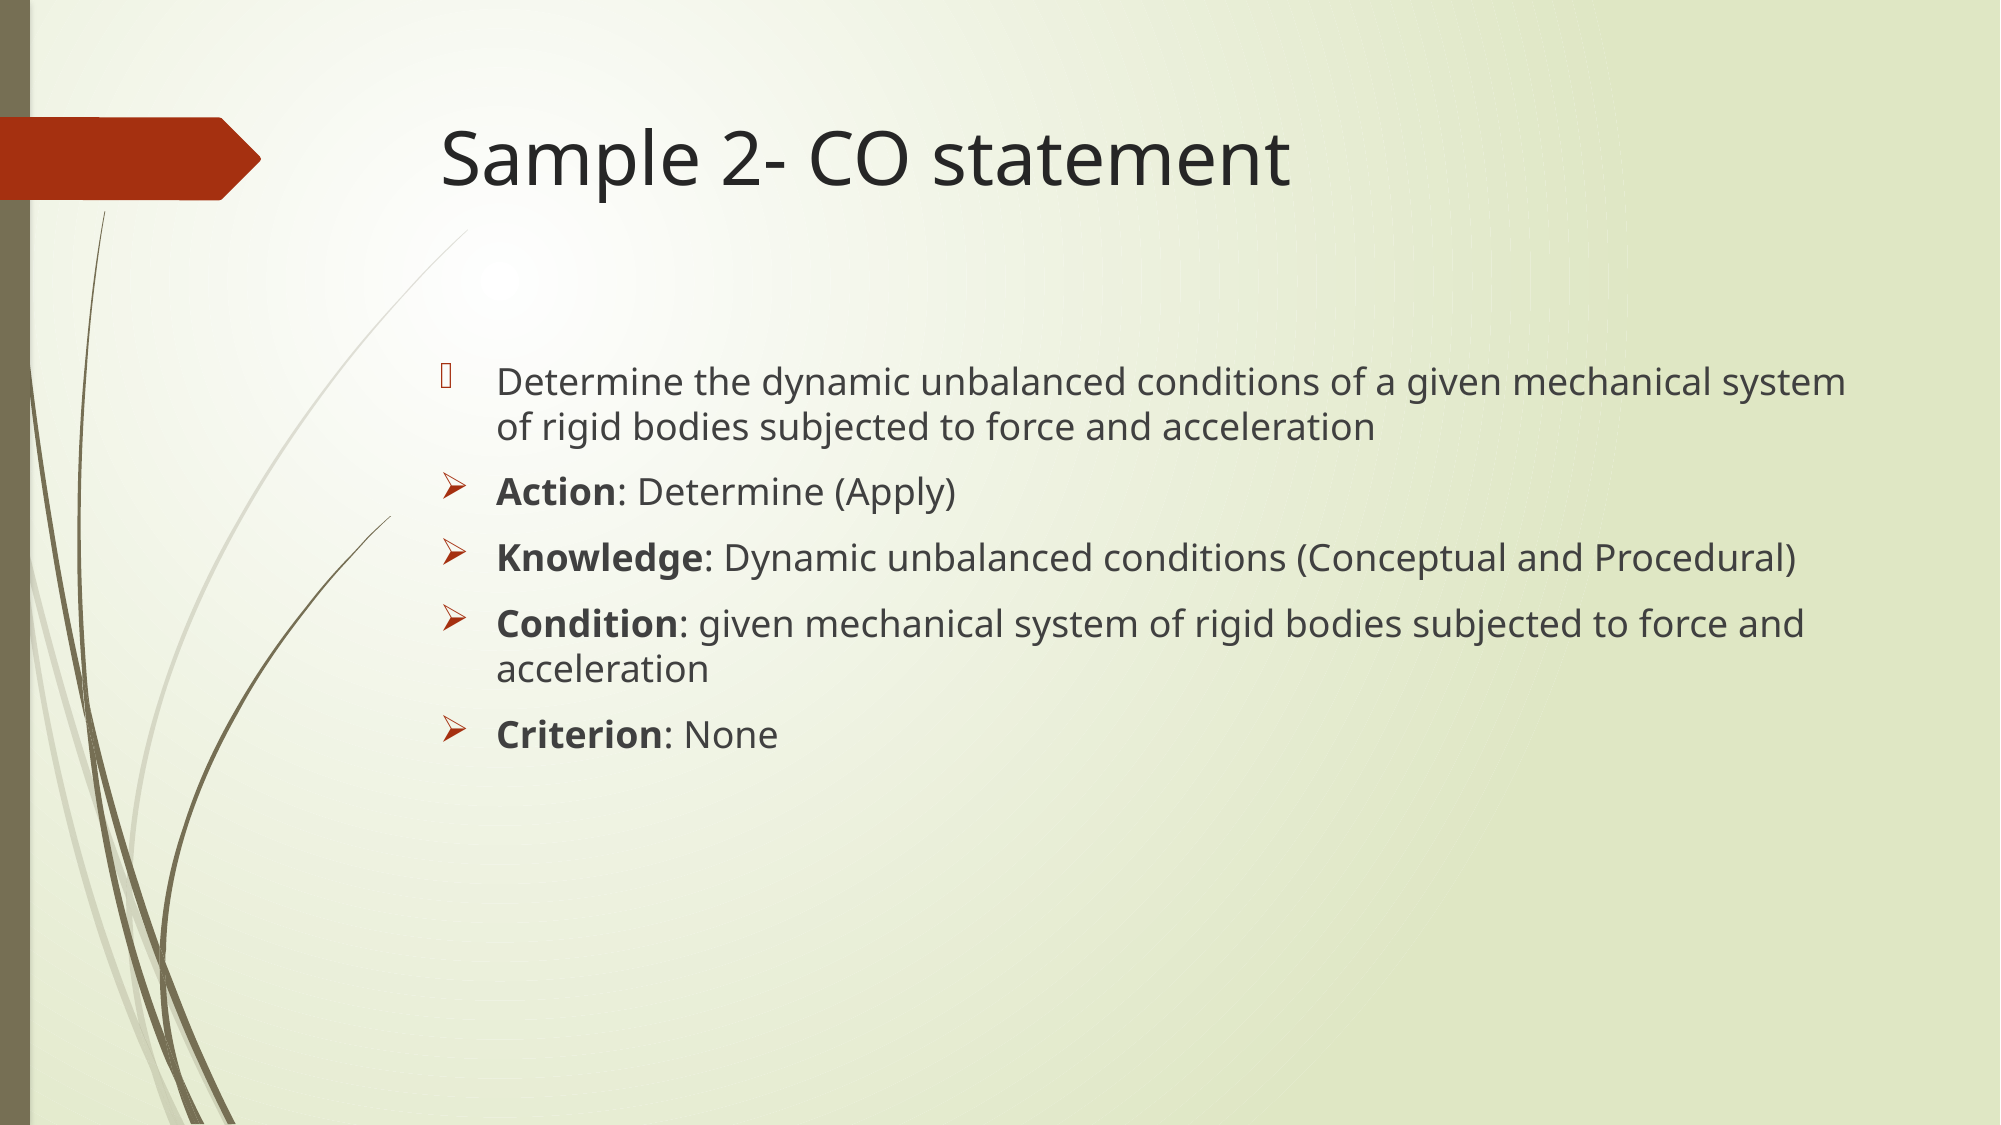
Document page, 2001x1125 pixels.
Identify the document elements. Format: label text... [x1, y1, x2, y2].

list Determine the dynamic unbalanced conditions of a given mechanical system of rigid bodies subjected to force and acceleration Action: Determine (Apply) Knowledge: Dynamic unbalanced conditions (Conceptual and Procedural) Condition: given mechanical system of rigid bodies subjected to force and acceleration Criterion: None [424, 350, 1888, 970]
title Sample 2- CO statement [425, 102, 1888, 313]
